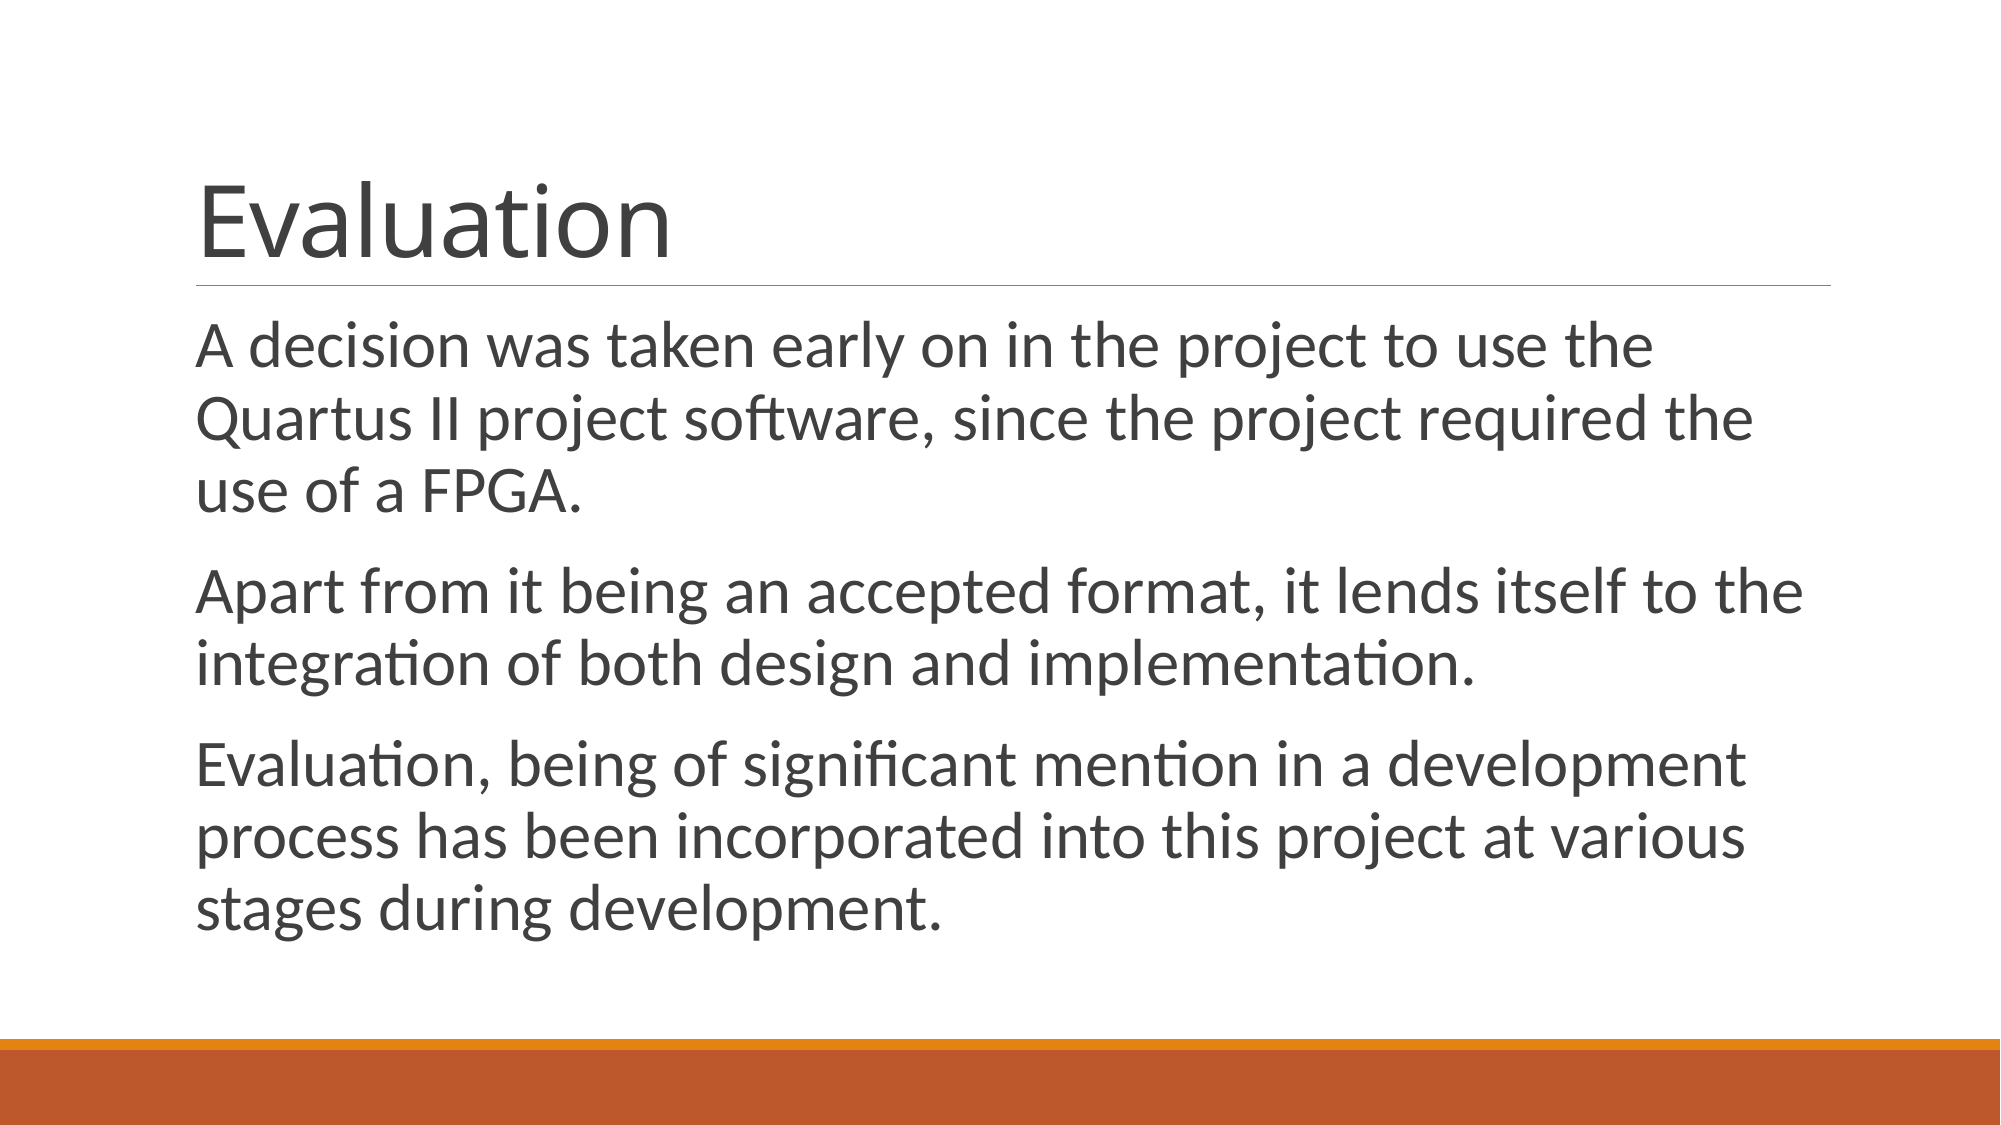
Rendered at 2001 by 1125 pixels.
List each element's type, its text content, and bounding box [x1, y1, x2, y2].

title Evaluation [180, 47, 1830, 285]
list A decision was taken early on in the project to use the Quartus II project software, since the project required the use of a FPGA. Apart from it being an accepted format, it lends itself to the integration of both design and implementation. Evaluation, being of significant mention in a development process has been incorporated into this project at various stages during development. [180, 302, 1830, 963]
